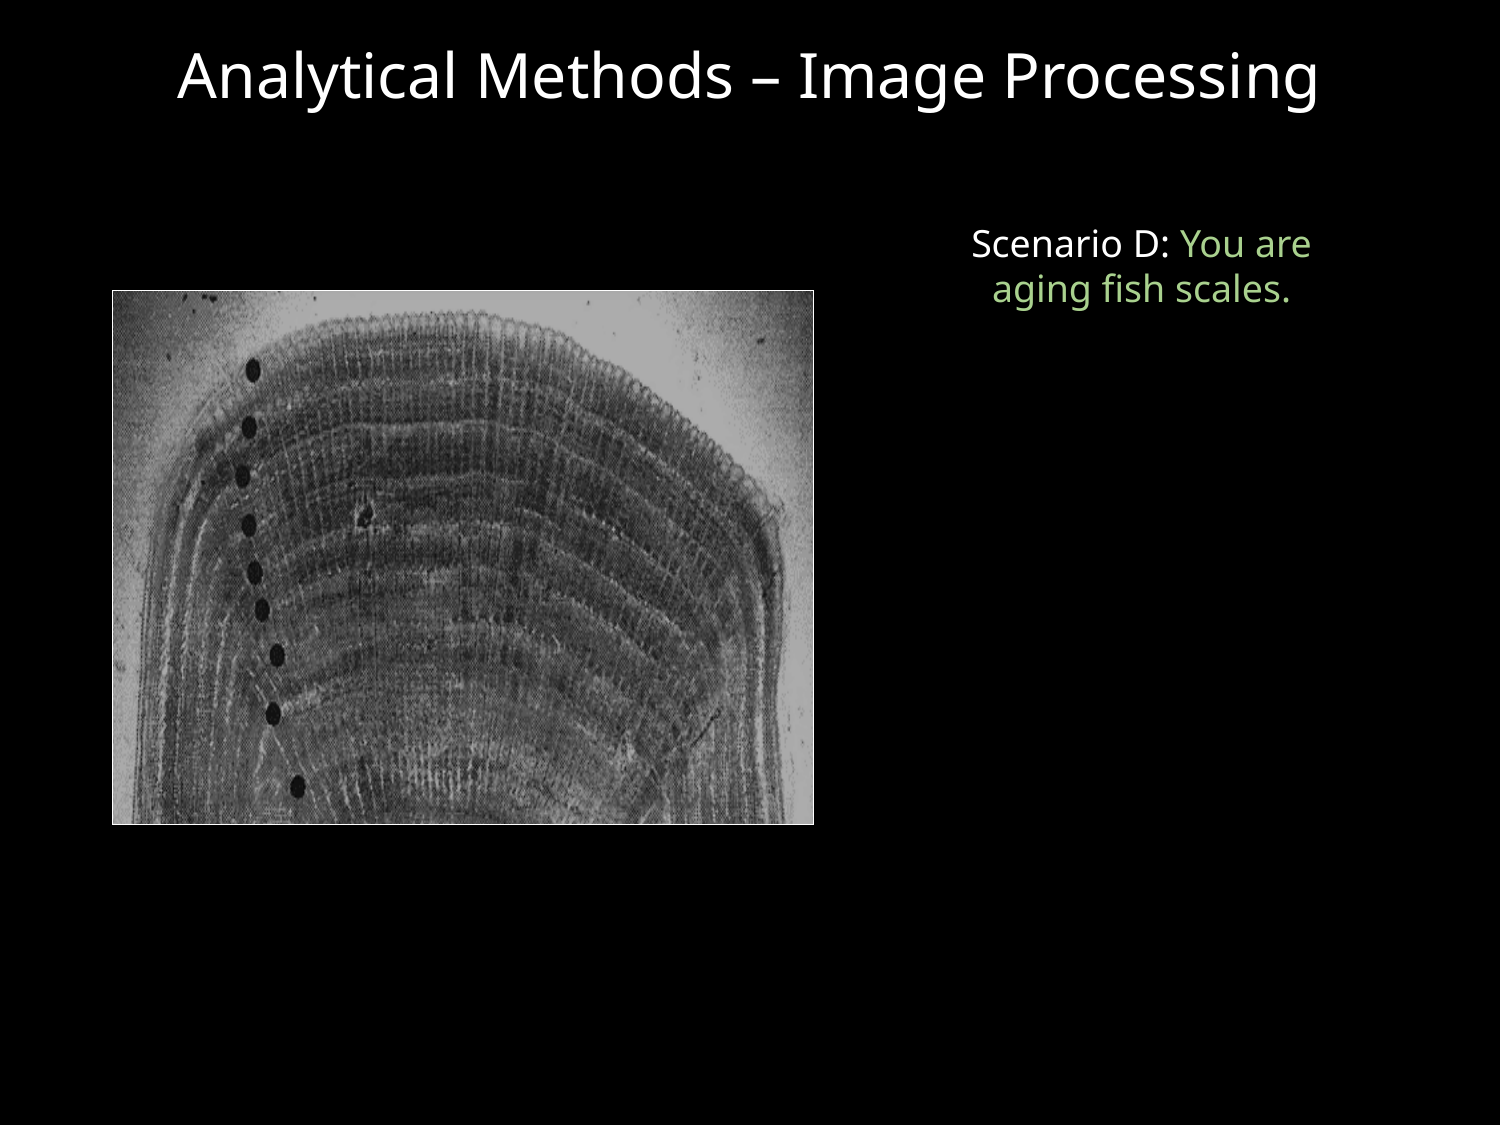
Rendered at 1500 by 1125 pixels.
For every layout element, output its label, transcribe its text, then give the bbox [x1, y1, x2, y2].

text_box Scenario D: You are aging fish scales. [904, 212, 1380, 318]
picture [112, 289, 814, 825]
text_box Analytical Methods – Image Processing [0, 37, 1500, 125]
